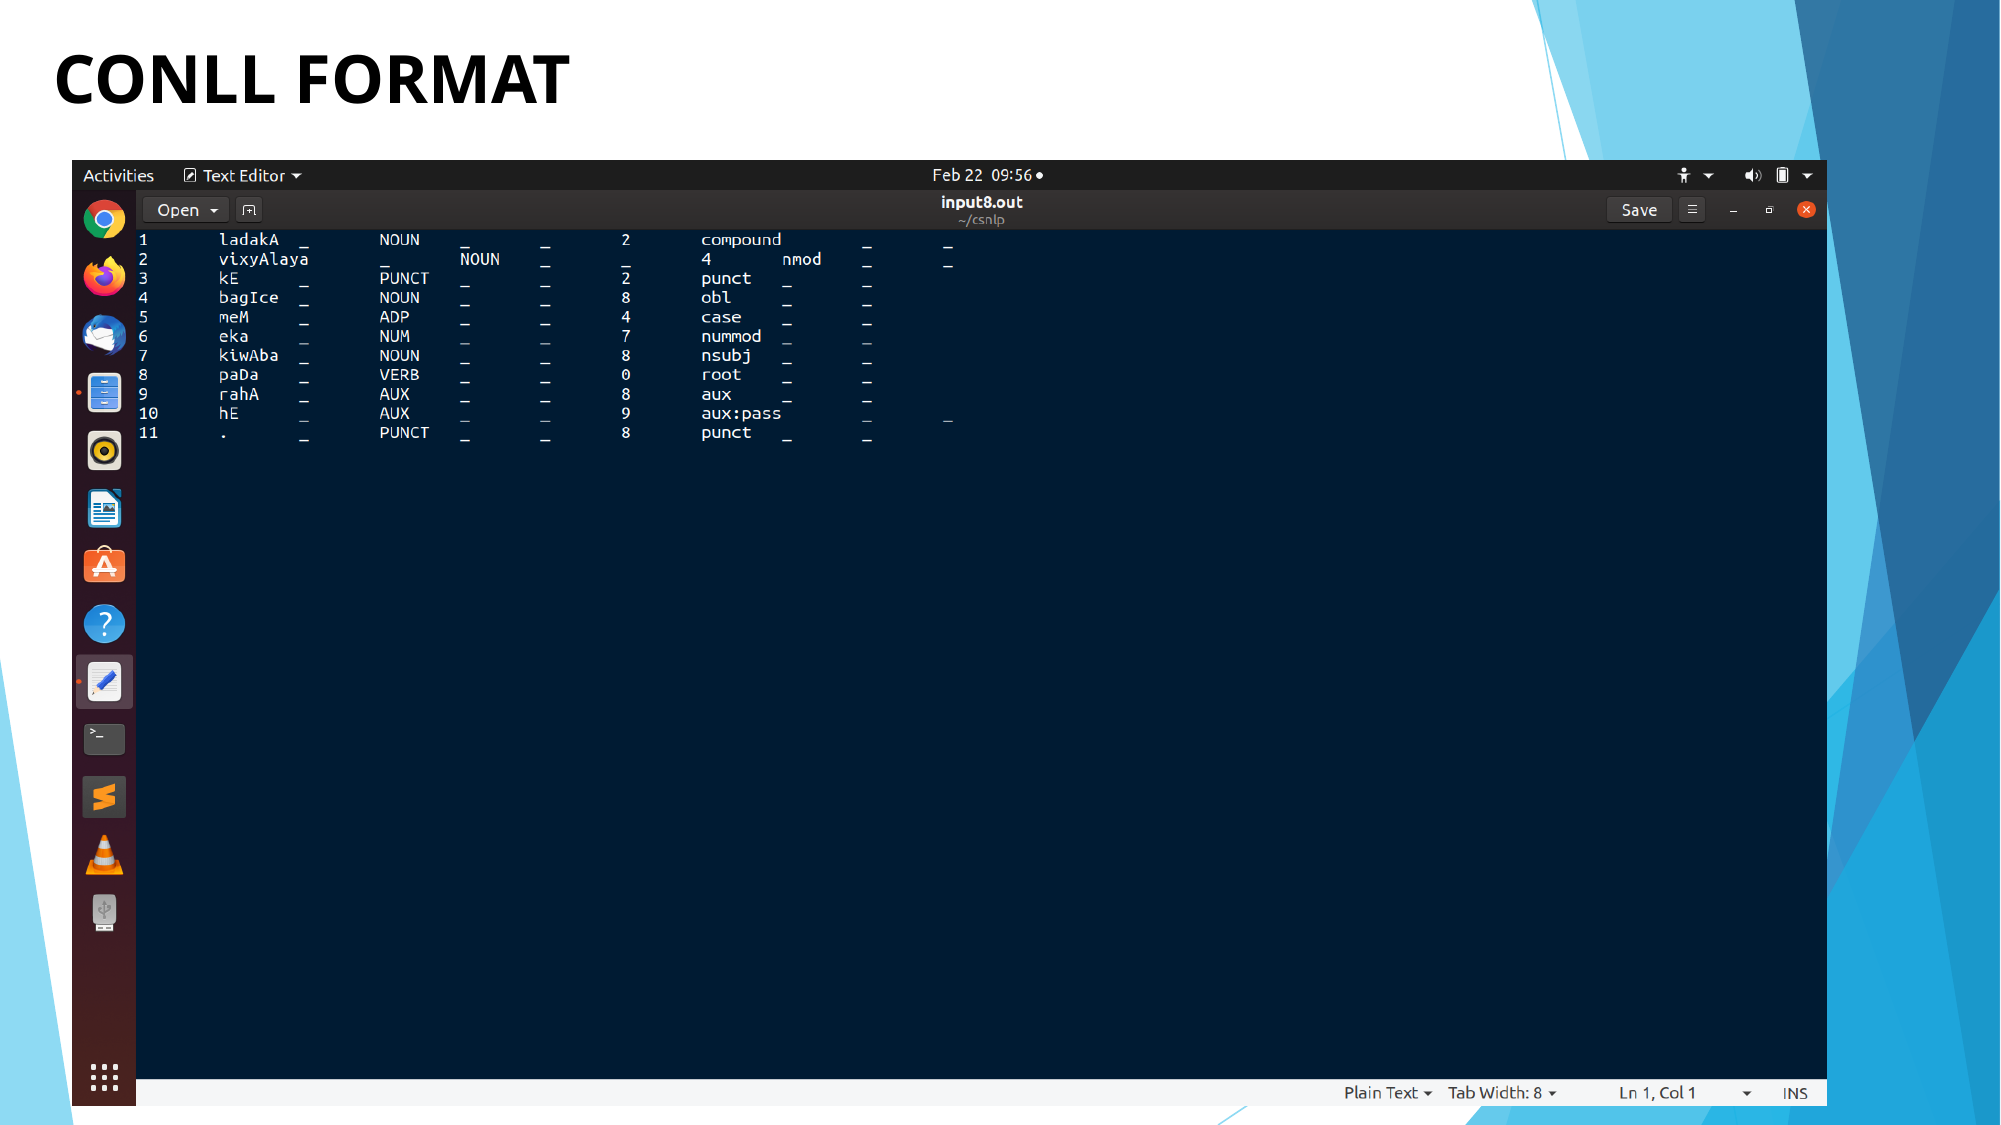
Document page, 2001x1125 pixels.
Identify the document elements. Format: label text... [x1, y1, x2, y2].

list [71, 159, 1827, 1107]
title CONLL FORMAT [38, 29, 1416, 184]
